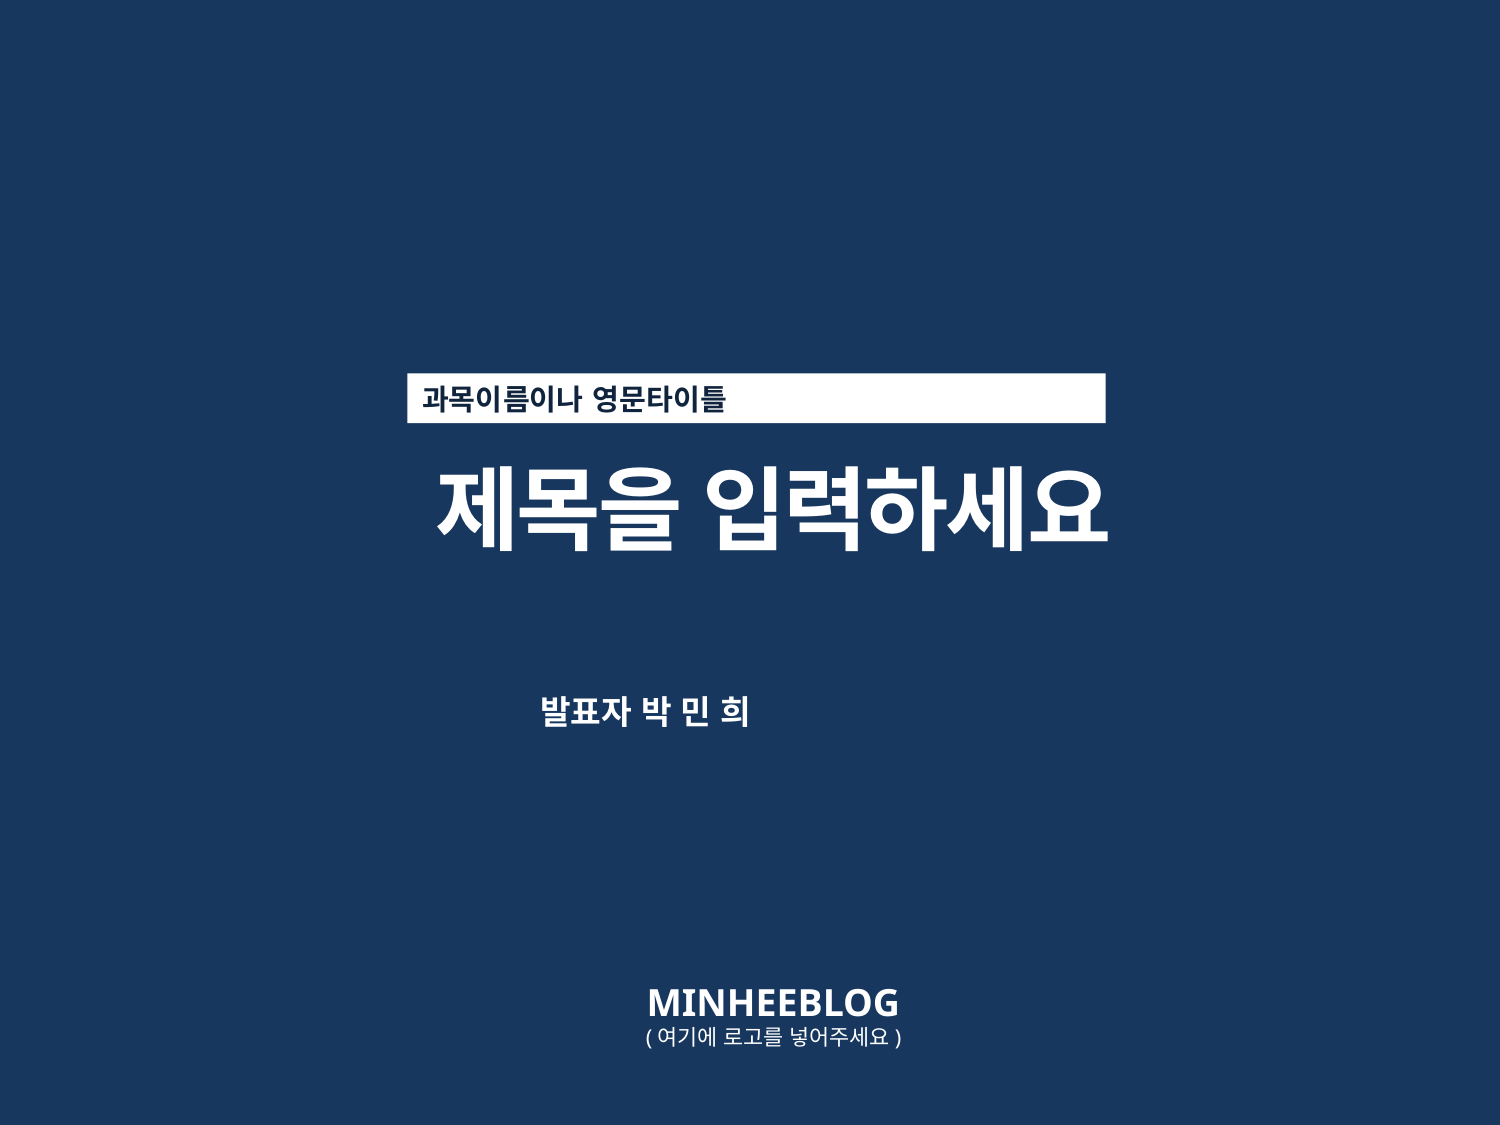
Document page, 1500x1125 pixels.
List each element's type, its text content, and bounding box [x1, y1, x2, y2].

text_box 과목이름이나 영문타이틀 [407, 373, 1106, 424]
text_box MINHEEBLOG (여기에 로고를 넣어주세요) [478, 971, 1069, 1058]
text_box 제목을 입력하세요 [301, 444, 1199, 569]
text_box 발표자 박 민 희 [525, 684, 975, 739]
